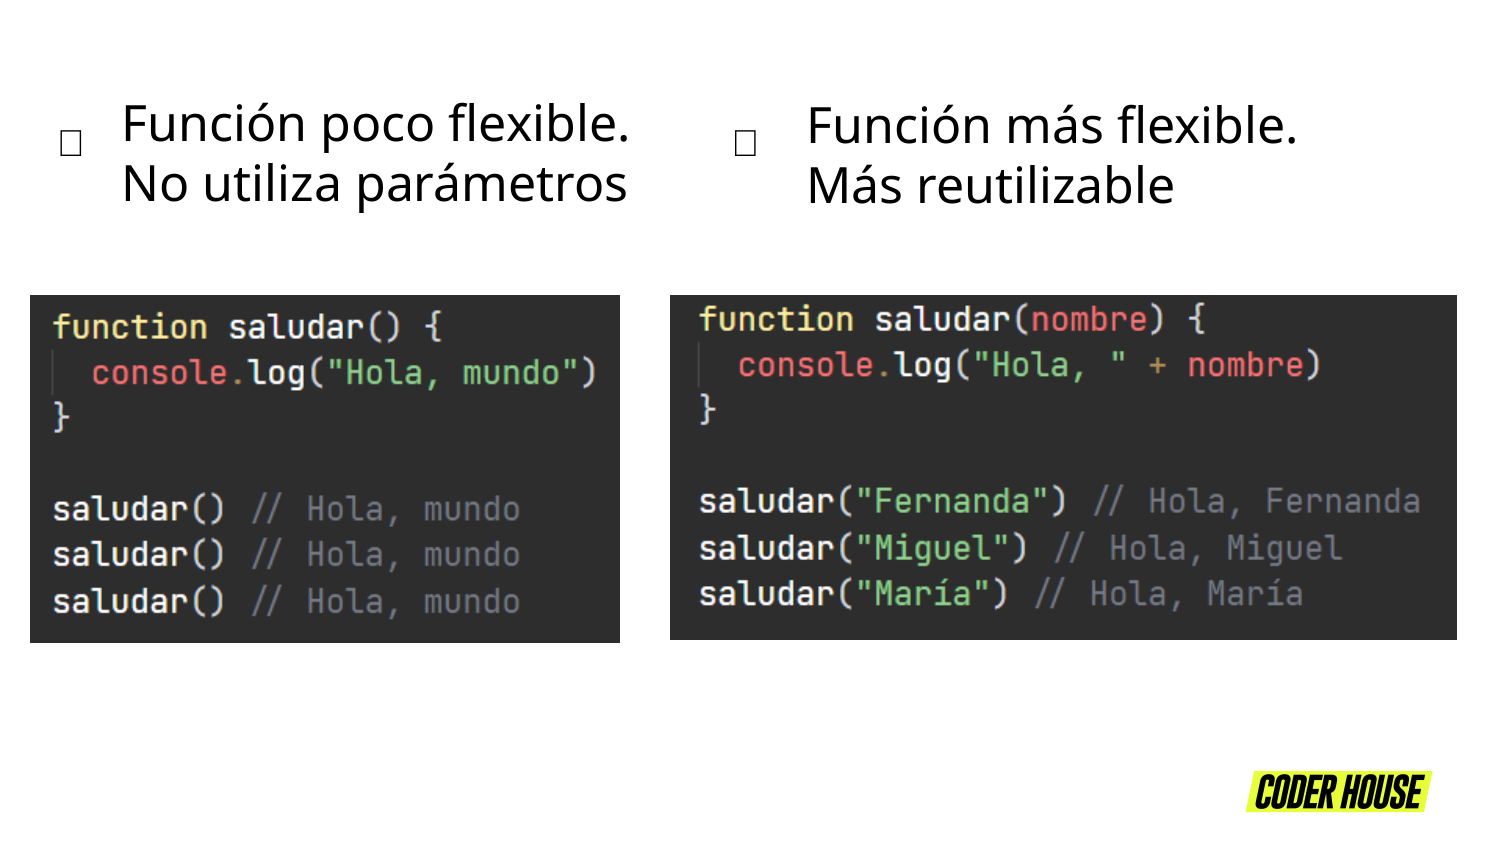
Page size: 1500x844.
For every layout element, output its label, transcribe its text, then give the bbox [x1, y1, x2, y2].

text_box ✅ [716, 112, 775, 172]
picture [1241, 764, 1437, 819]
text_box Función poco flexible. No utiliza parámetros [106, 76, 696, 236]
picture [29, 295, 620, 643]
text_box Función más flexible. Más reutilizable [791, 78, 1381, 239]
picture [670, 295, 1458, 640]
text_box ❌ [42, 112, 101, 172]
